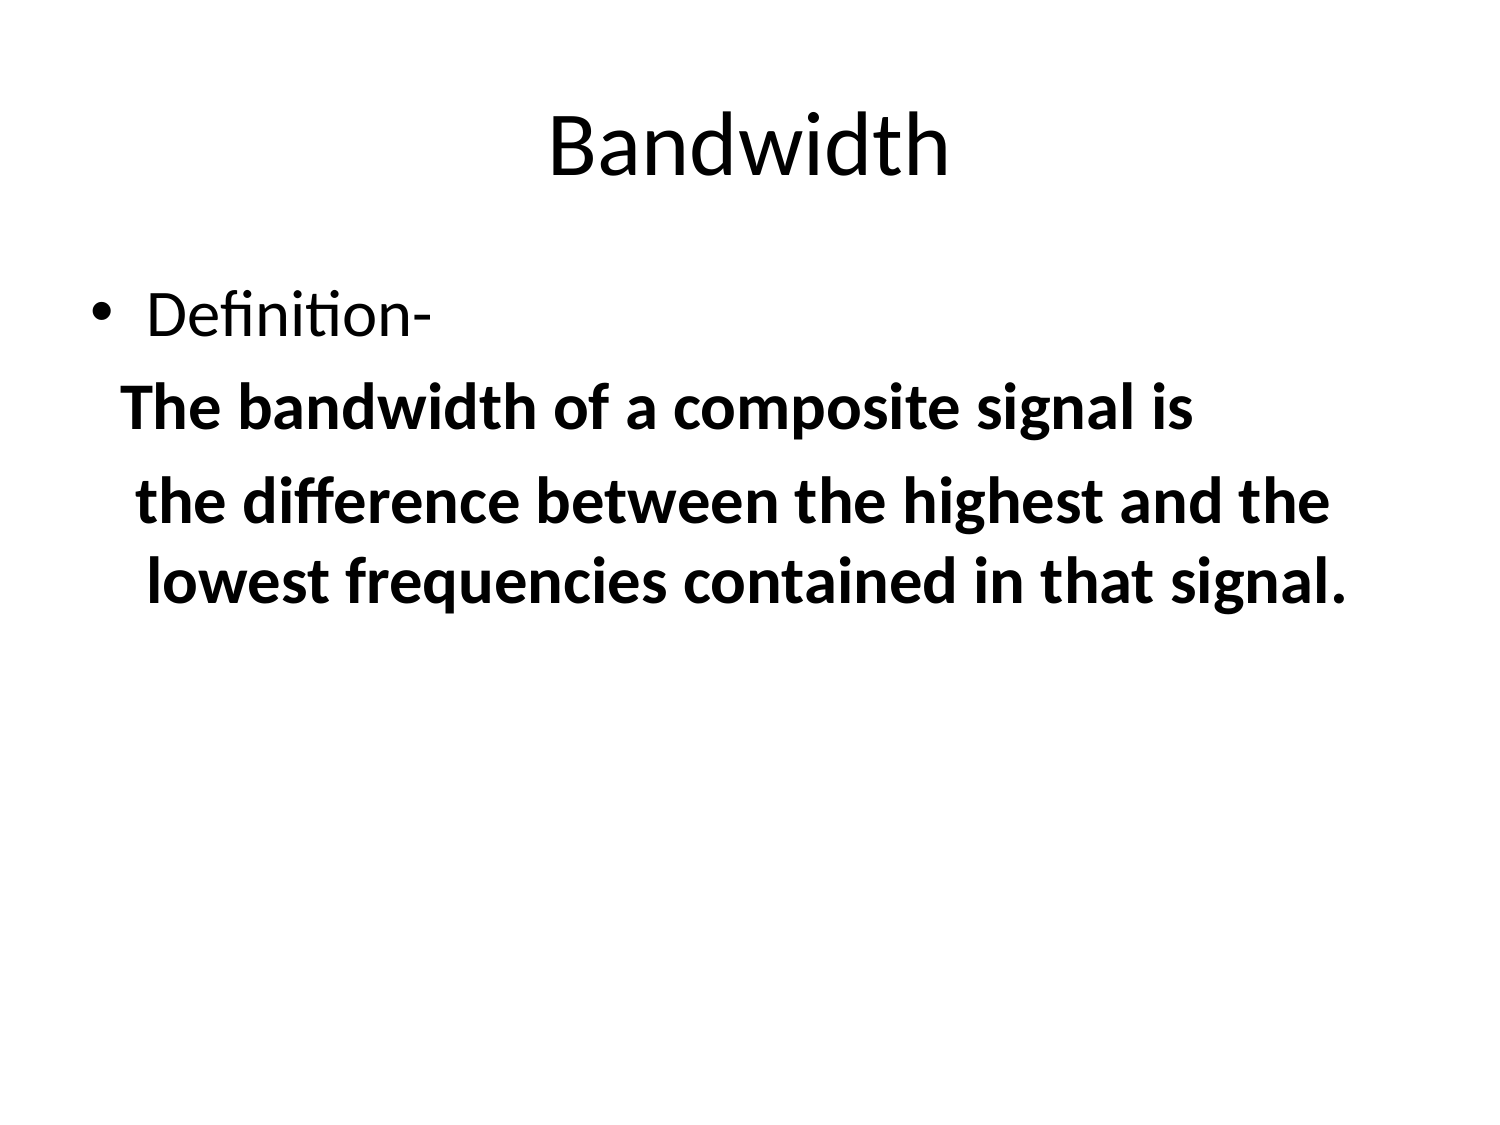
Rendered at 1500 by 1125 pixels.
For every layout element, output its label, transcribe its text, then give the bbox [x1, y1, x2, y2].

list Definition- The bandwidth of a composite signal is the difference between the highest and the lowest frequencies contained in that signal. [75, 262, 1425, 1005]
title Bandwidth [75, 45, 1425, 233]
